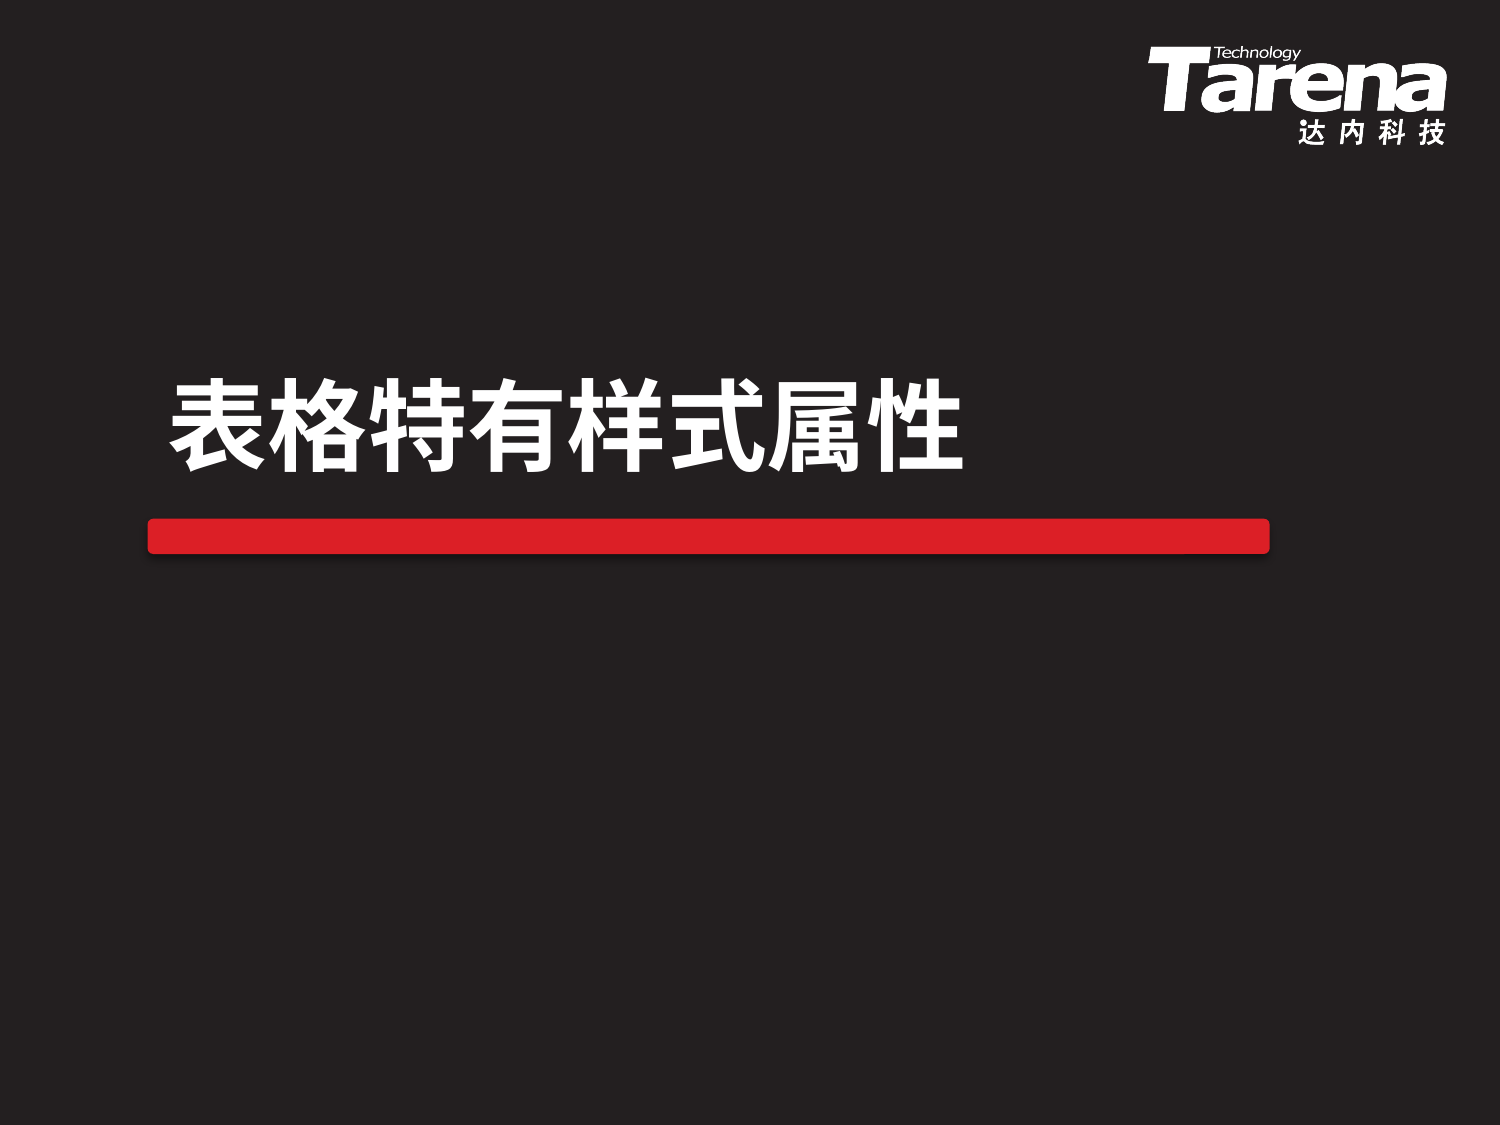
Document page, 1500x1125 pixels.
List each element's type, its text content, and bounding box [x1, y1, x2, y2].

picture [1148, 46, 1447, 145]
title 表格特有样式属性 [152, 338, 1266, 510]
